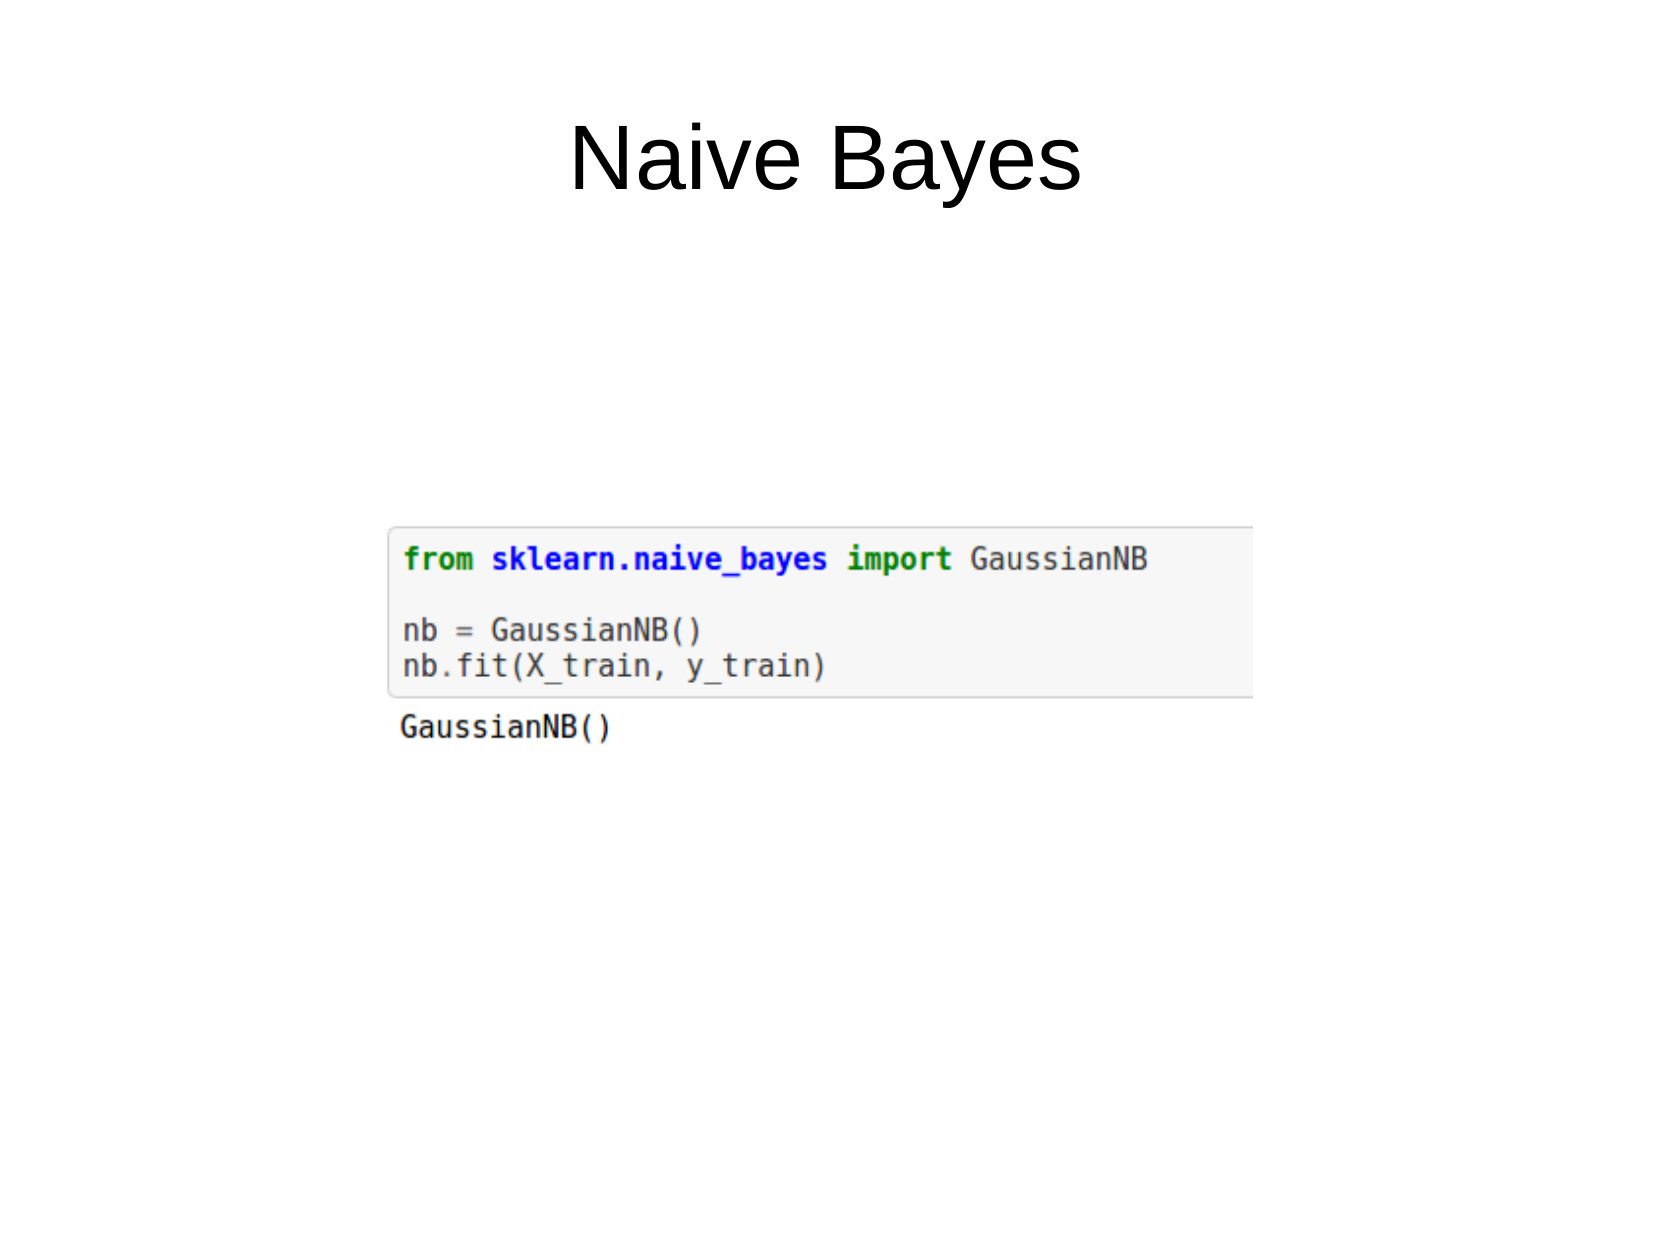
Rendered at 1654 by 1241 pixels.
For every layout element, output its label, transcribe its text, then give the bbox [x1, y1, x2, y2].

picture [371, 507, 1253, 762]
text_box Naive Bayes [82, 49, 1571, 257]
